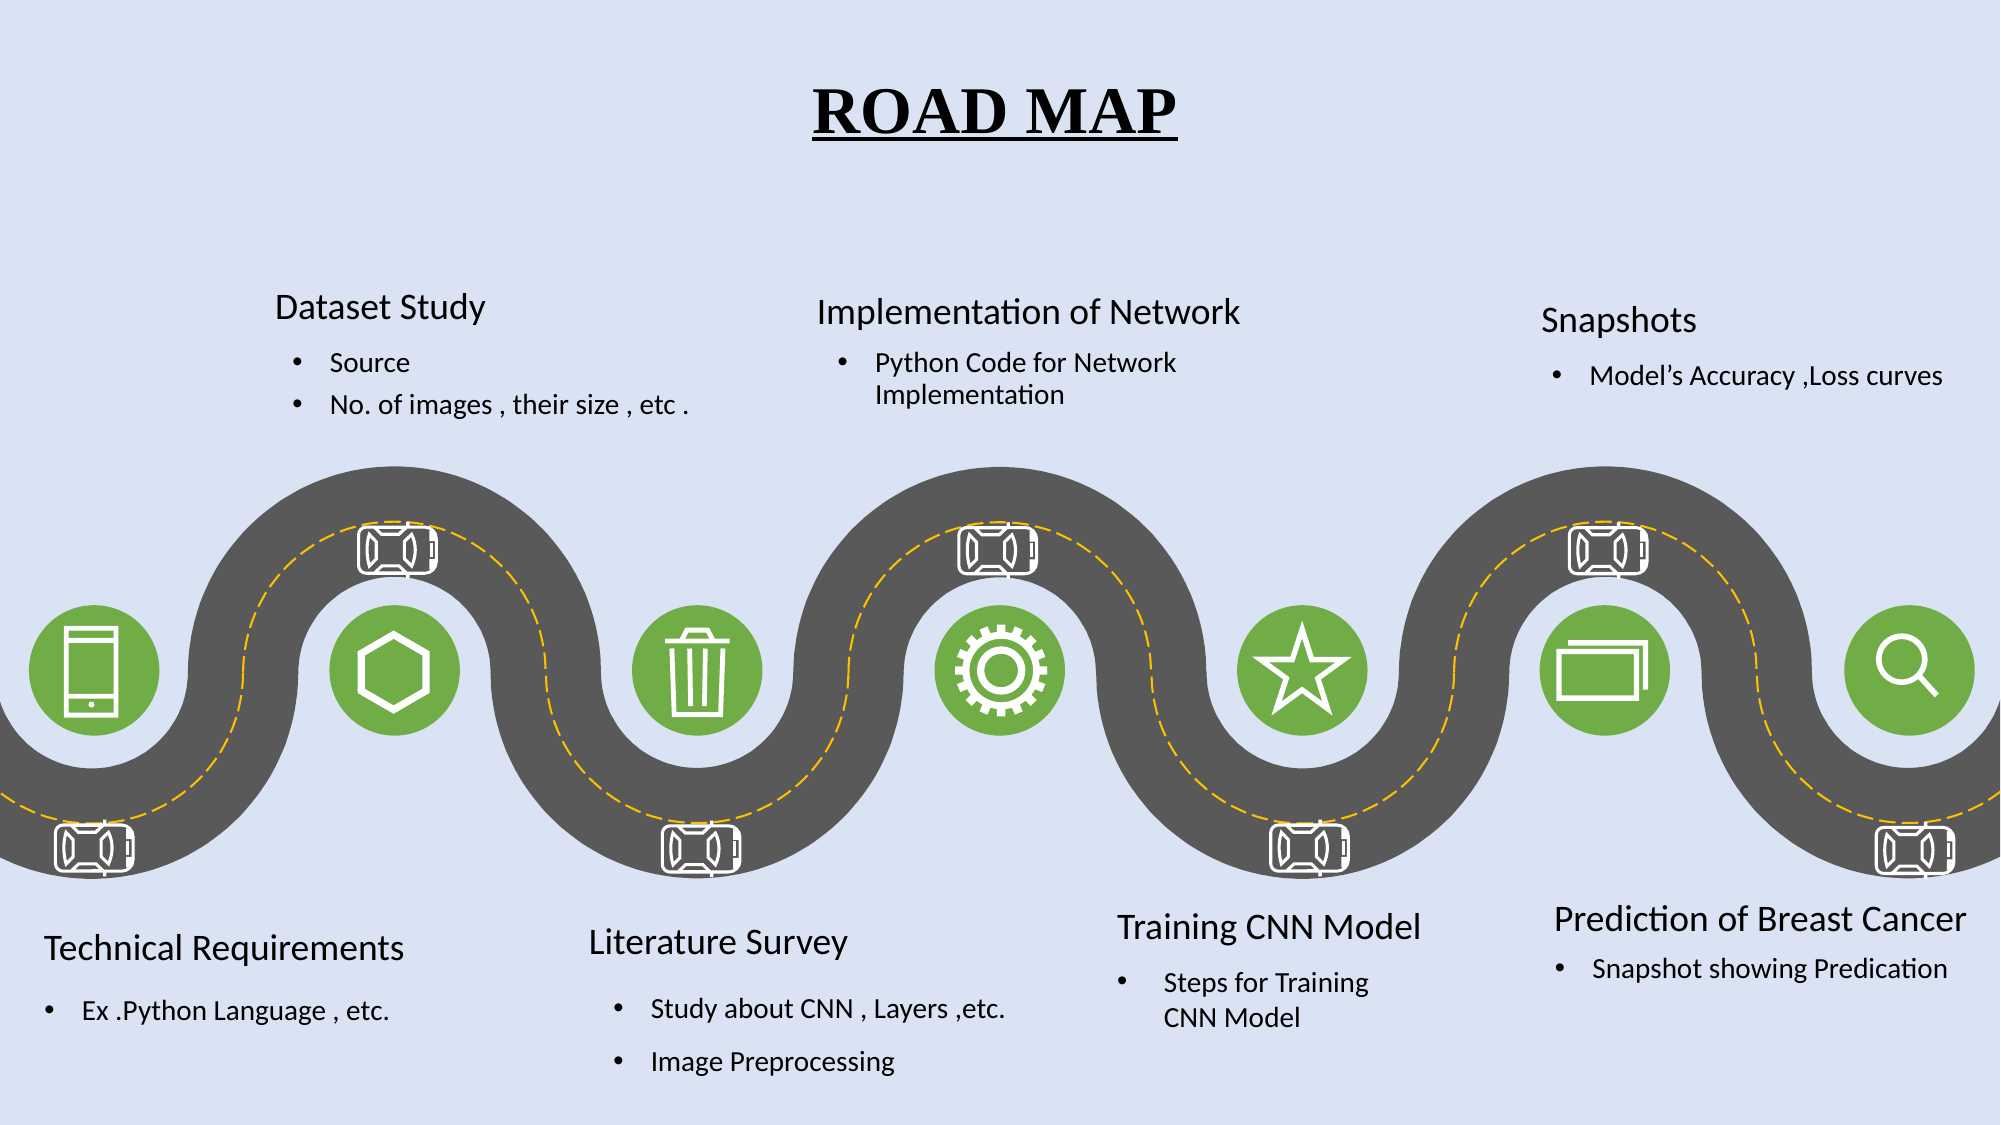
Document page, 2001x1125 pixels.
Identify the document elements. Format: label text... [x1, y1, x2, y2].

list Snapshots [1526, 292, 1954, 349]
text_box [1875, 633, 1939, 698]
list Implementation of Network [801, 284, 1269, 341]
list Study about CNN , Layers ,etc. Image Preprocessing [598, 986, 1029, 1086]
list Model’s Accuracy ,Loss curves [1536, 352, 1968, 400]
title ROAD MAP [87, 72, 1899, 152]
text_box [357, 630, 430, 714]
list Ex .Python Language , etc. [29, 987, 460, 1035]
text_box Steps for Training CNN Model [1102, 955, 1441, 1041]
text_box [664, 627, 730, 718]
list Source No. of images , their size , etc . [277, 340, 708, 430]
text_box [63, 625, 119, 718]
list Prediction of Breast Cancer [1539, 891, 2000, 949]
list Python Code for Network Implementation [822, 340, 1253, 419]
text_box [1252, 620, 1352, 716]
text_box Training CNN Model [1102, 895, 1437, 955]
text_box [955, 624, 1048, 717]
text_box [1556, 640, 1649, 701]
list Technical Requirements [28, 920, 456, 977]
list Literature Survey [574, 914, 1002, 971]
text_box Snapshot showing Predication [1540, 946, 1971, 993]
list Dataset Study [260, 279, 688, 336]
